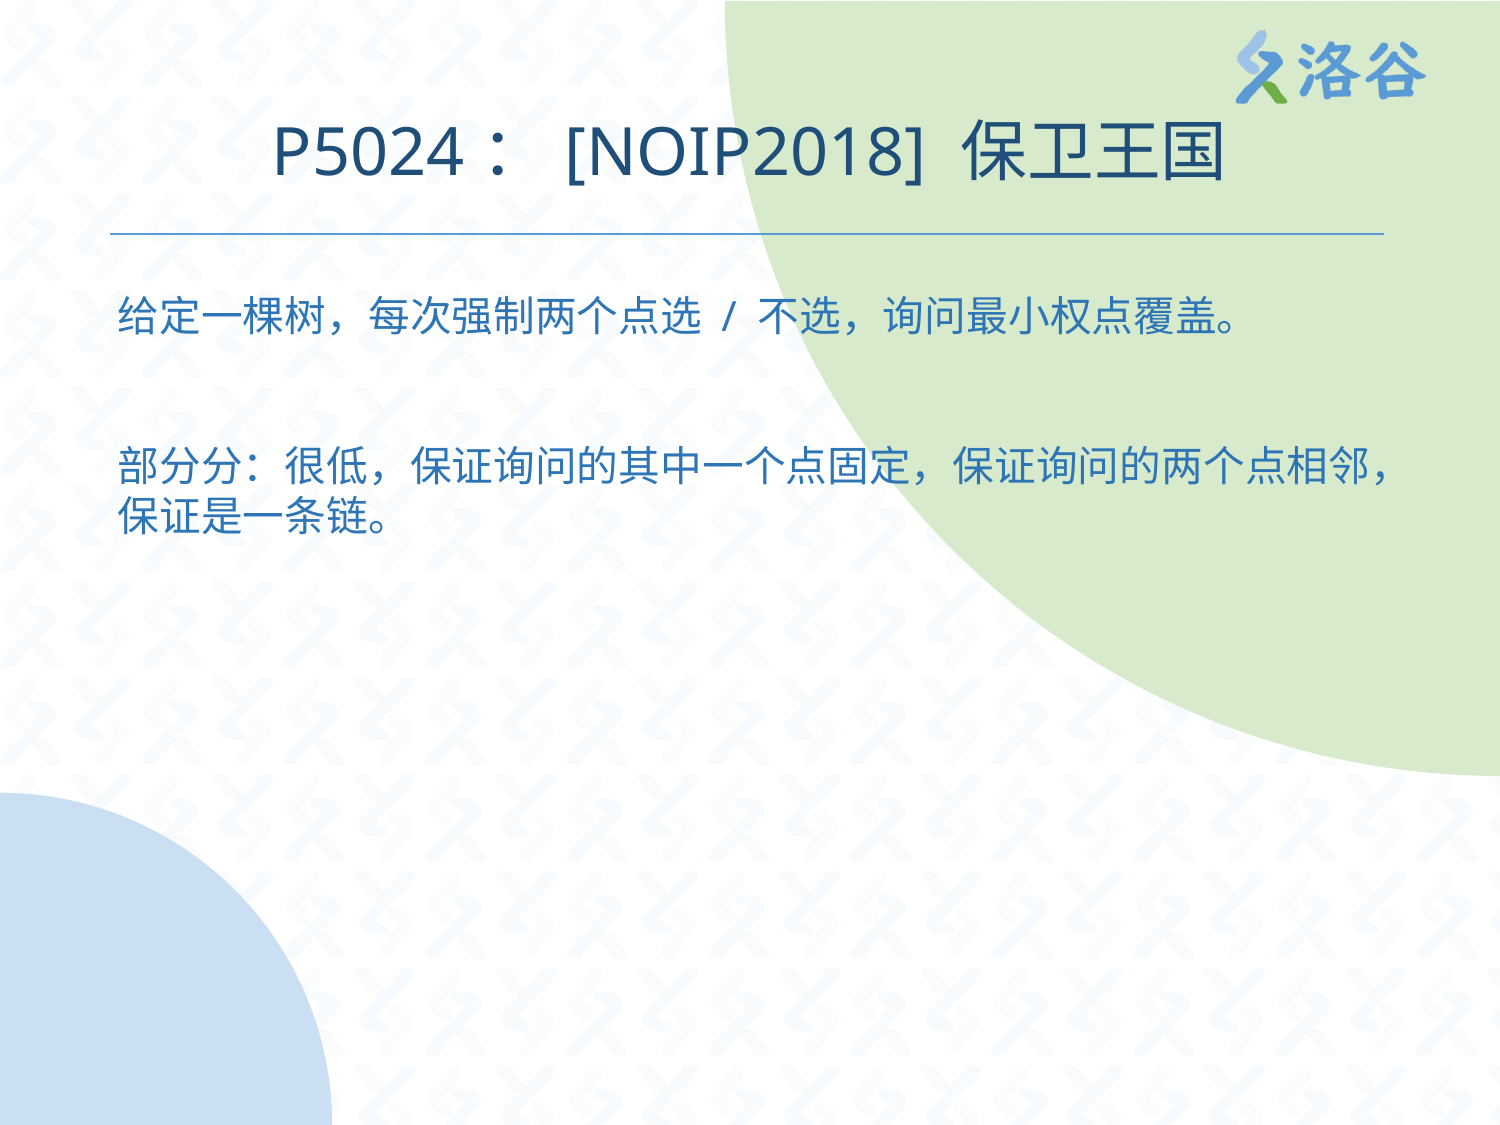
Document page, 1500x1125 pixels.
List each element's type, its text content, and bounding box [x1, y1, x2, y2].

picture [0, 0, 1500, 1125]
title P5024：[NOIP2018] 保卫王国 [102, 77, 1397, 198]
picture [881, 469, 888, 479]
picture [1235, 26, 1427, 108]
